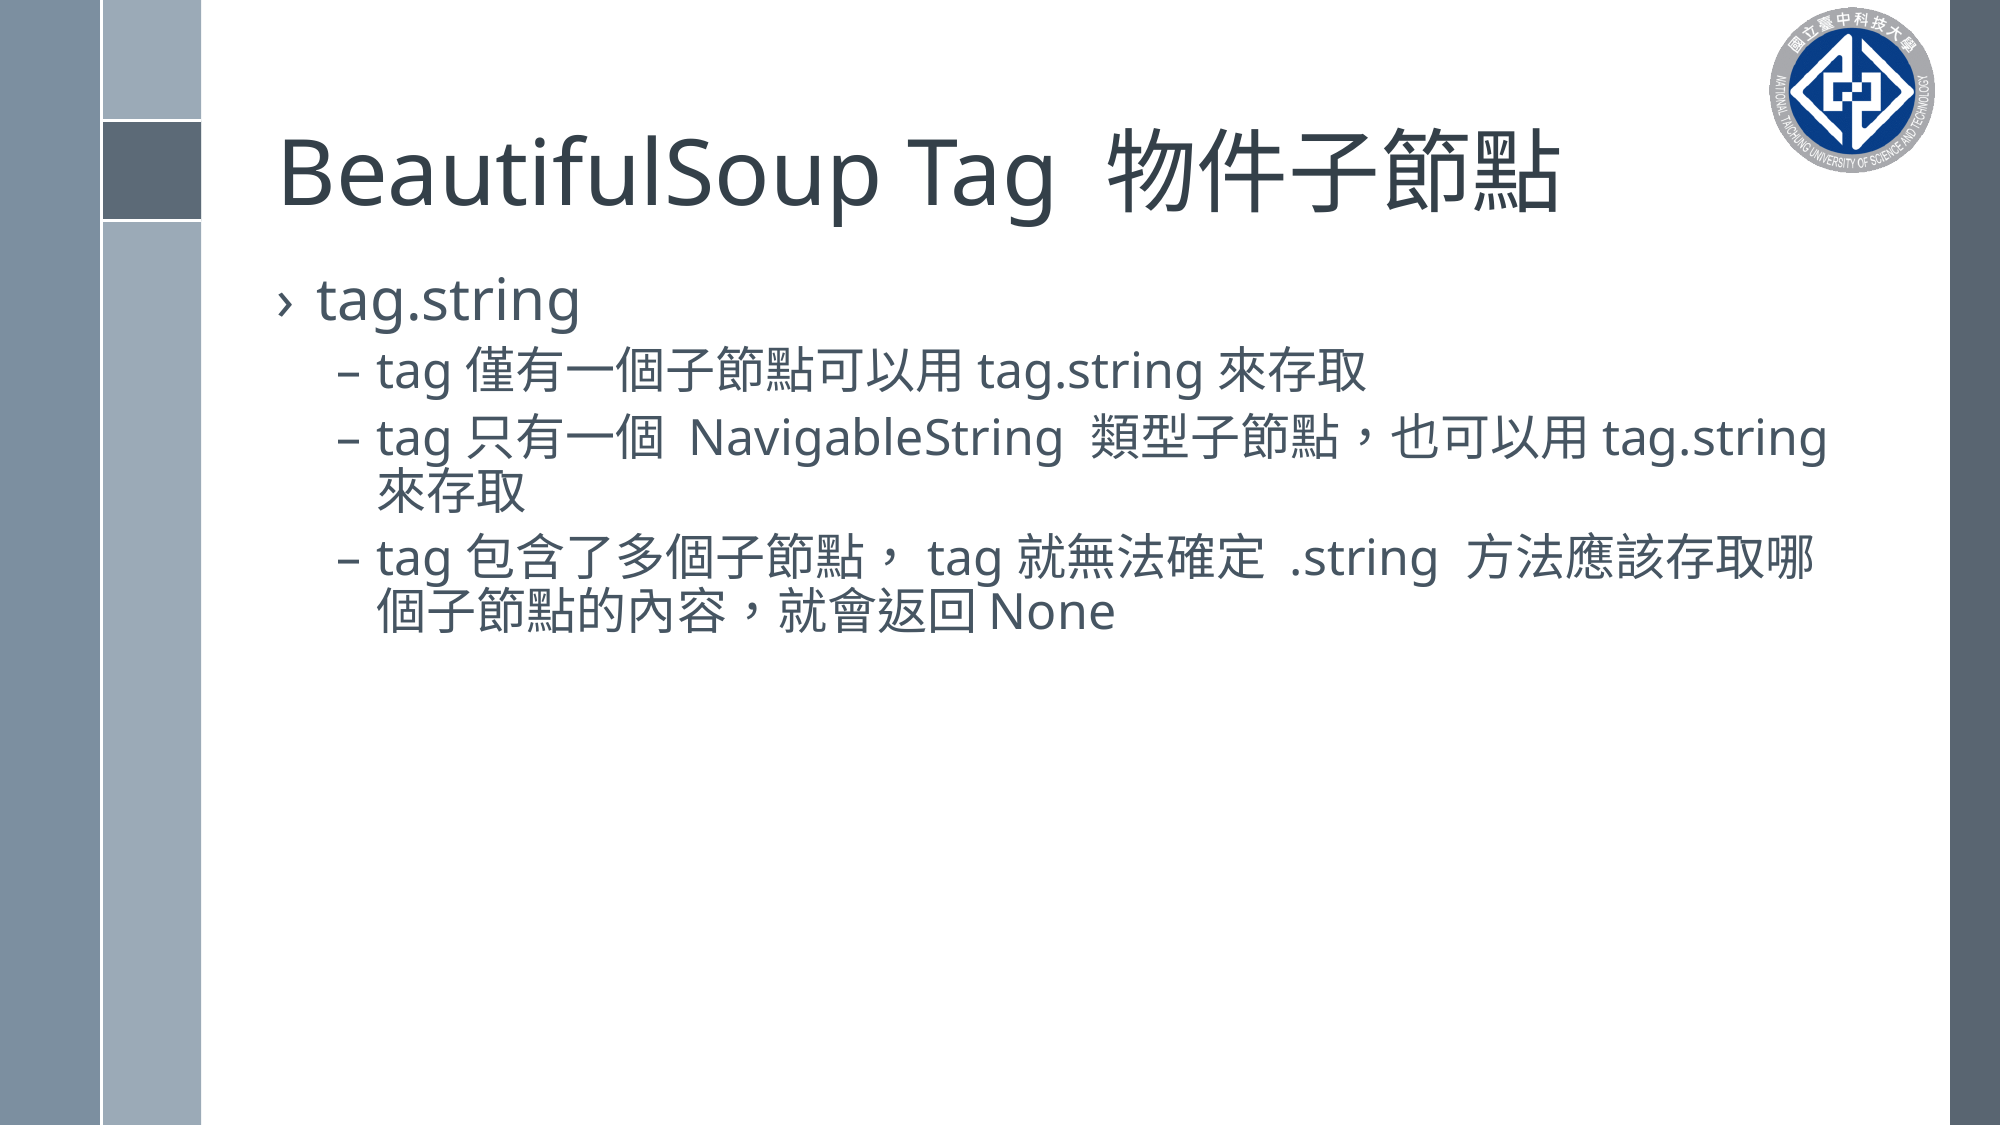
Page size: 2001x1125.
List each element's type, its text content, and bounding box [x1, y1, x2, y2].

picture [1769, 7, 1935, 173]
title BeautifulSoup Tag 物件子節點 [261, 29, 1867, 233]
list tag.string tag僅有一個子節點可以用tag.string來存取 tag只有一個 NavigableString 類型子節點，也可以用tag.string來存取 tag包含了多個子節點，tag就無法確定 .string 方法應該存取哪個子節點的內容，就會返回None [261, 262, 1867, 1013]
